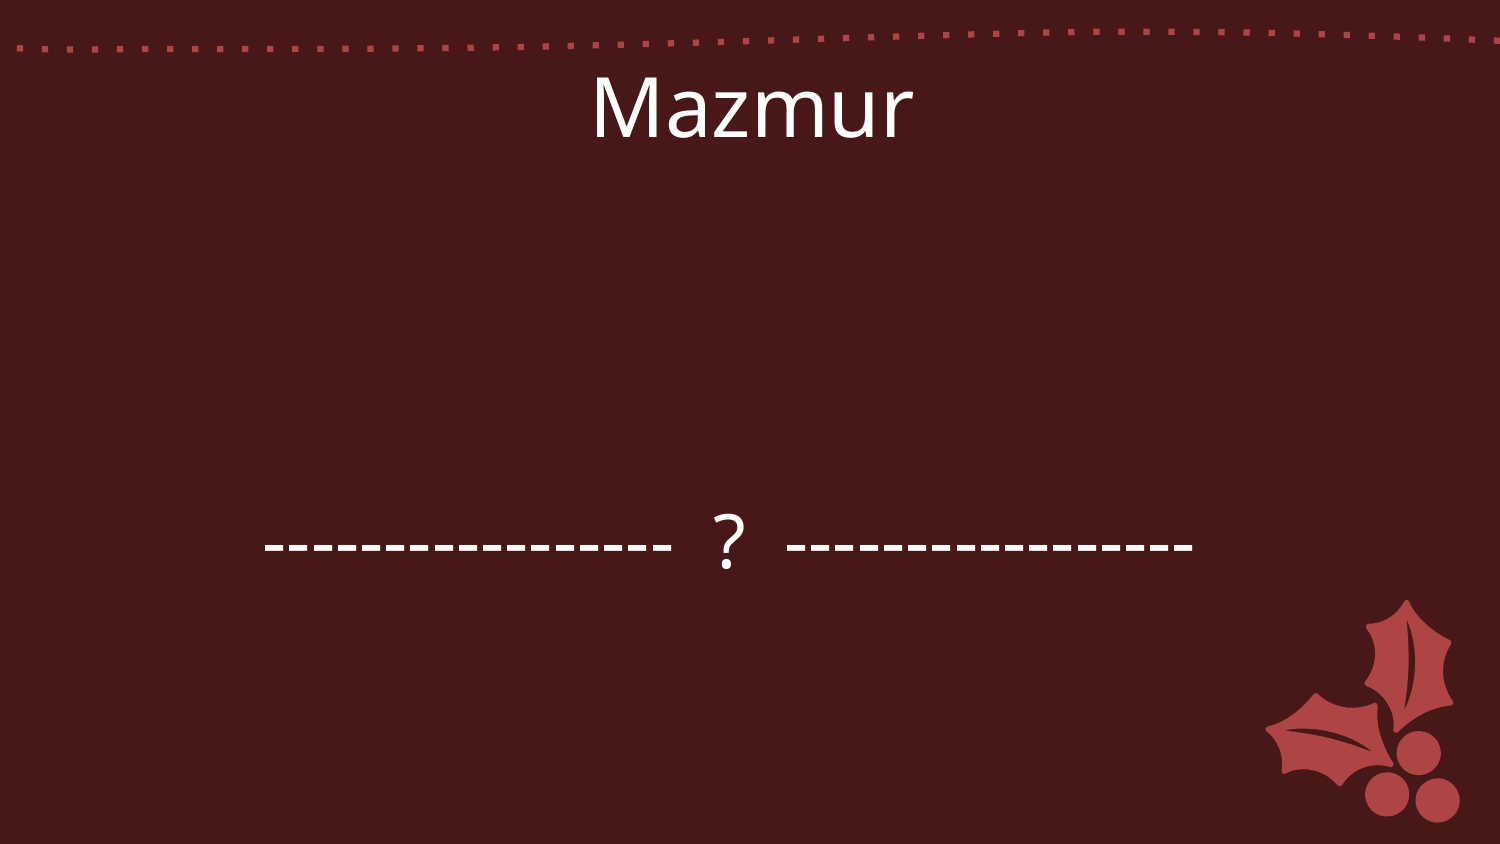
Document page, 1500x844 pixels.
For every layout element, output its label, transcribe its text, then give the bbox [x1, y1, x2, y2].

text_box Mazmur [127, 63, 1377, 146]
text_box ----------------- ? ----------------- [61, 221, 1394, 722]
